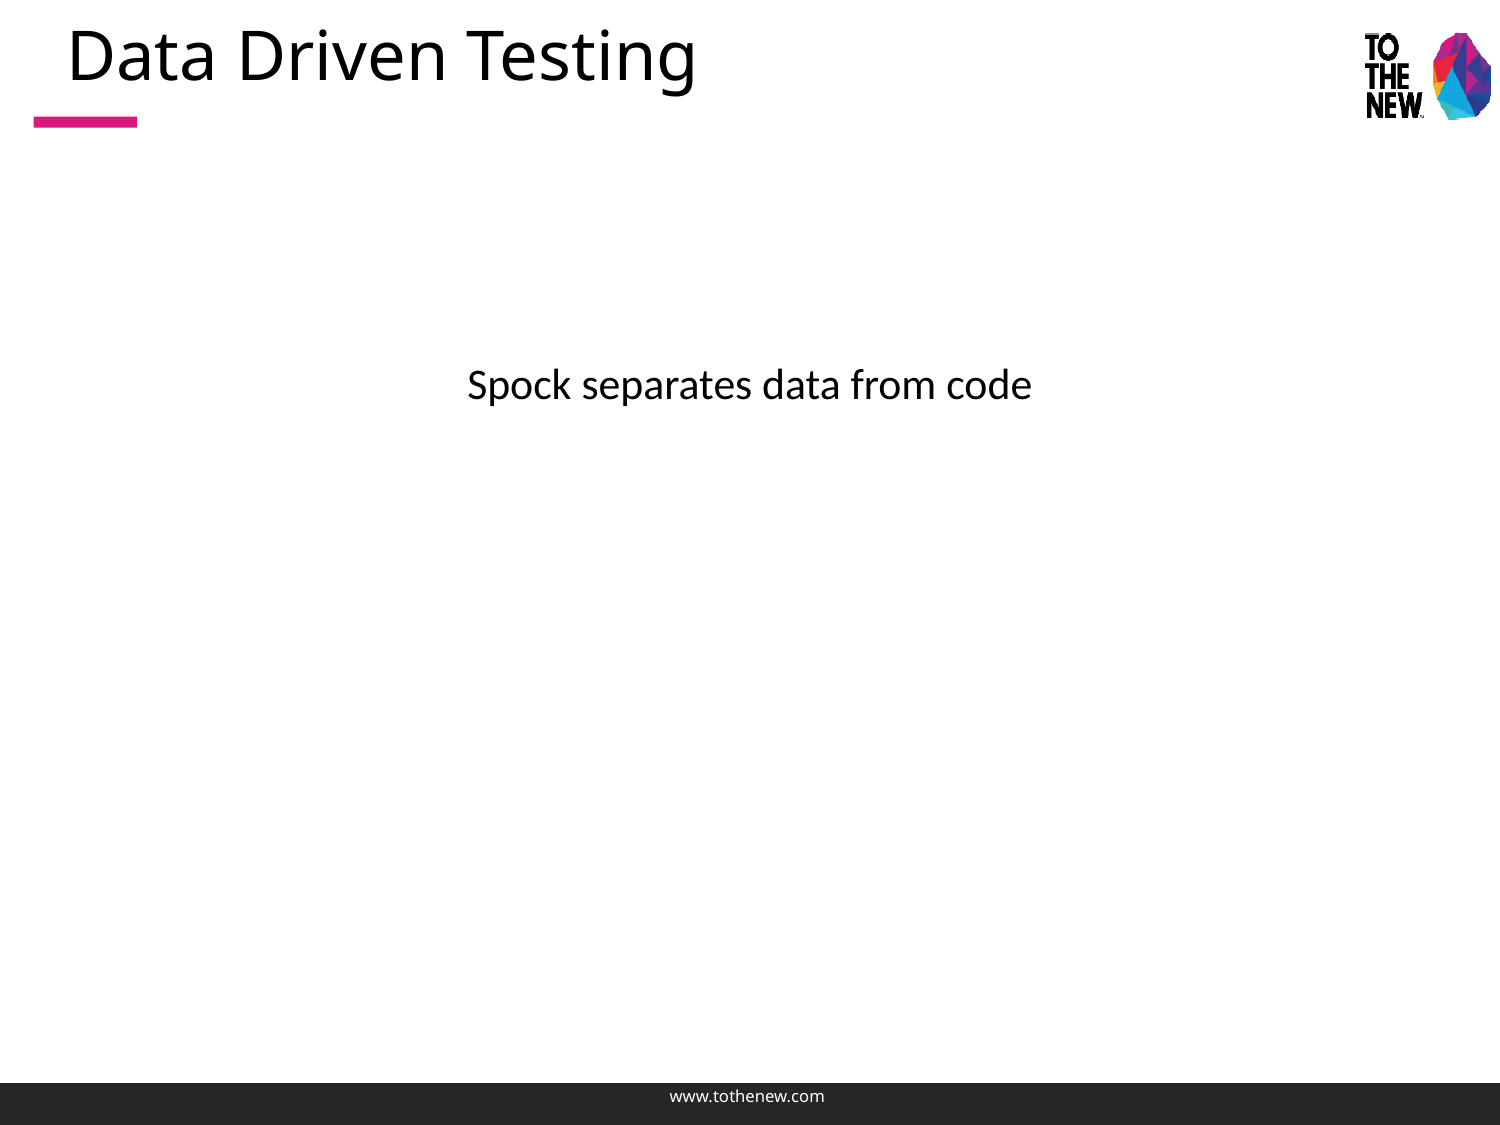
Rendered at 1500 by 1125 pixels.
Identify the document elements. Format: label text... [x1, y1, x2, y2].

picture [1350, 0, 1500, 155]
title Data Driven Testing [51, 6, 1449, 132]
list Spock separates data from code [51, 252, 1449, 1000]
